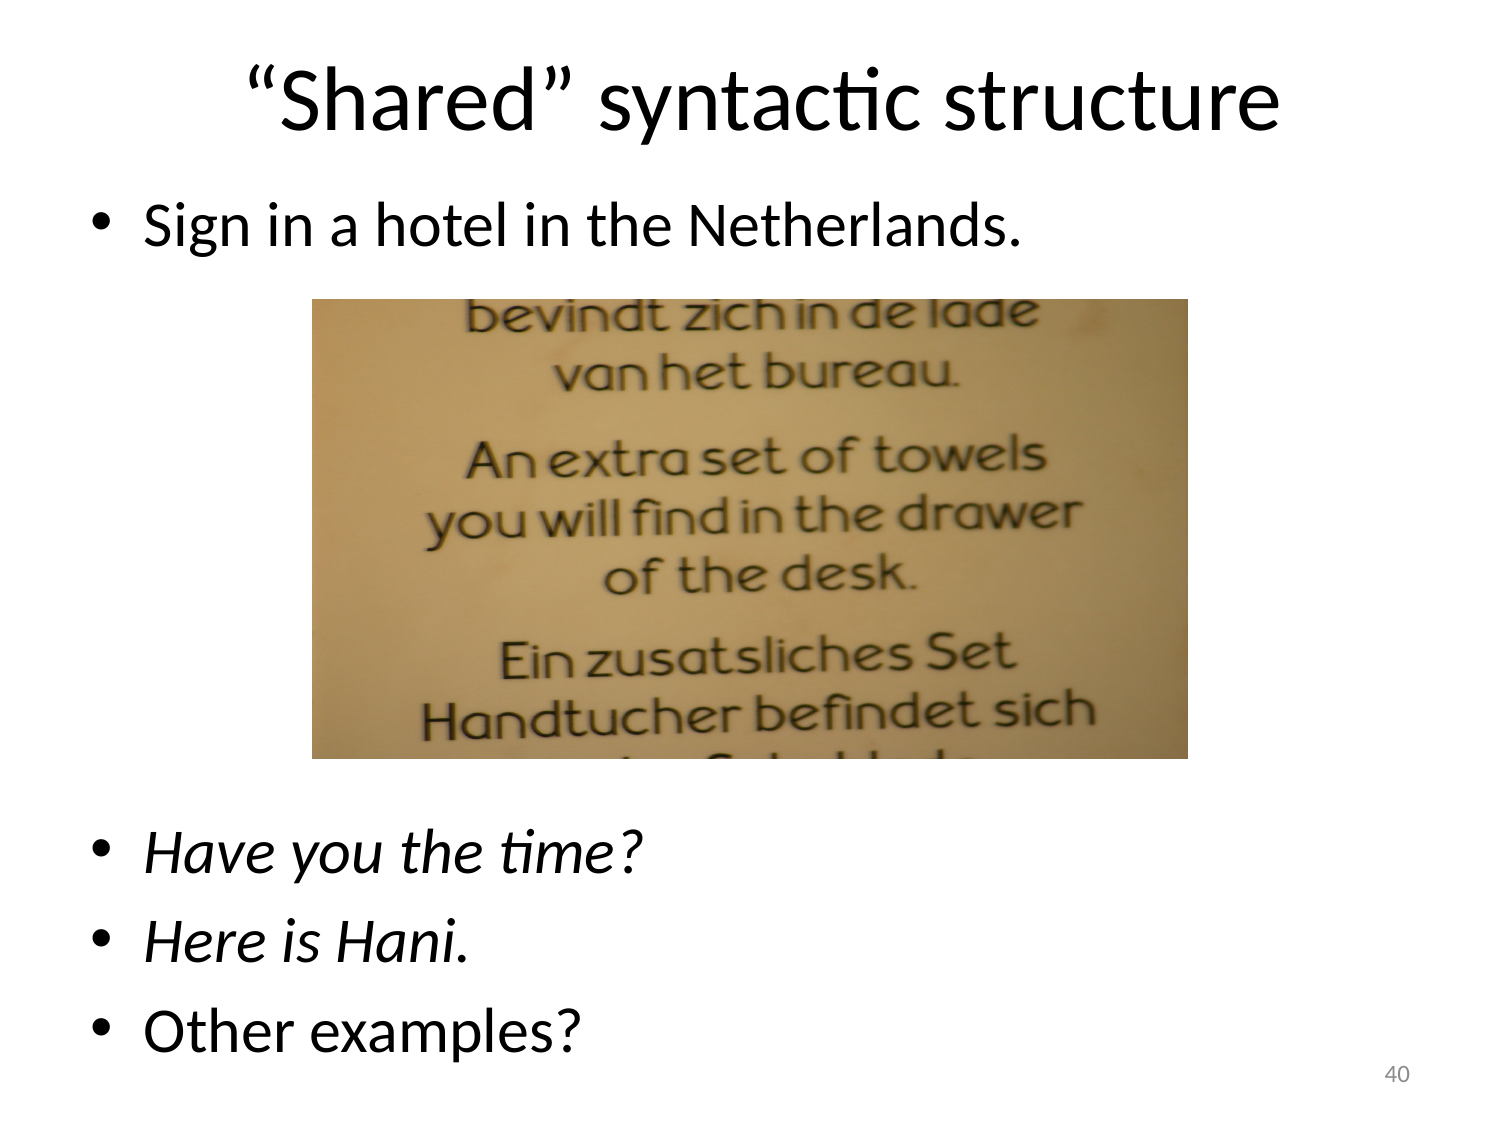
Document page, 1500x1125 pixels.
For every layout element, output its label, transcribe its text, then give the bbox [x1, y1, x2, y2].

title “Shared” syntactic structure [87, 0, 1438, 188]
list Sign in a hotel in the Netherlands. Have you the time? Here is Hani. Other examples? [74, 174, 1426, 1076]
slide_number 40 [1074, 1042, 1425, 1103]
picture [312, 299, 1188, 760]
